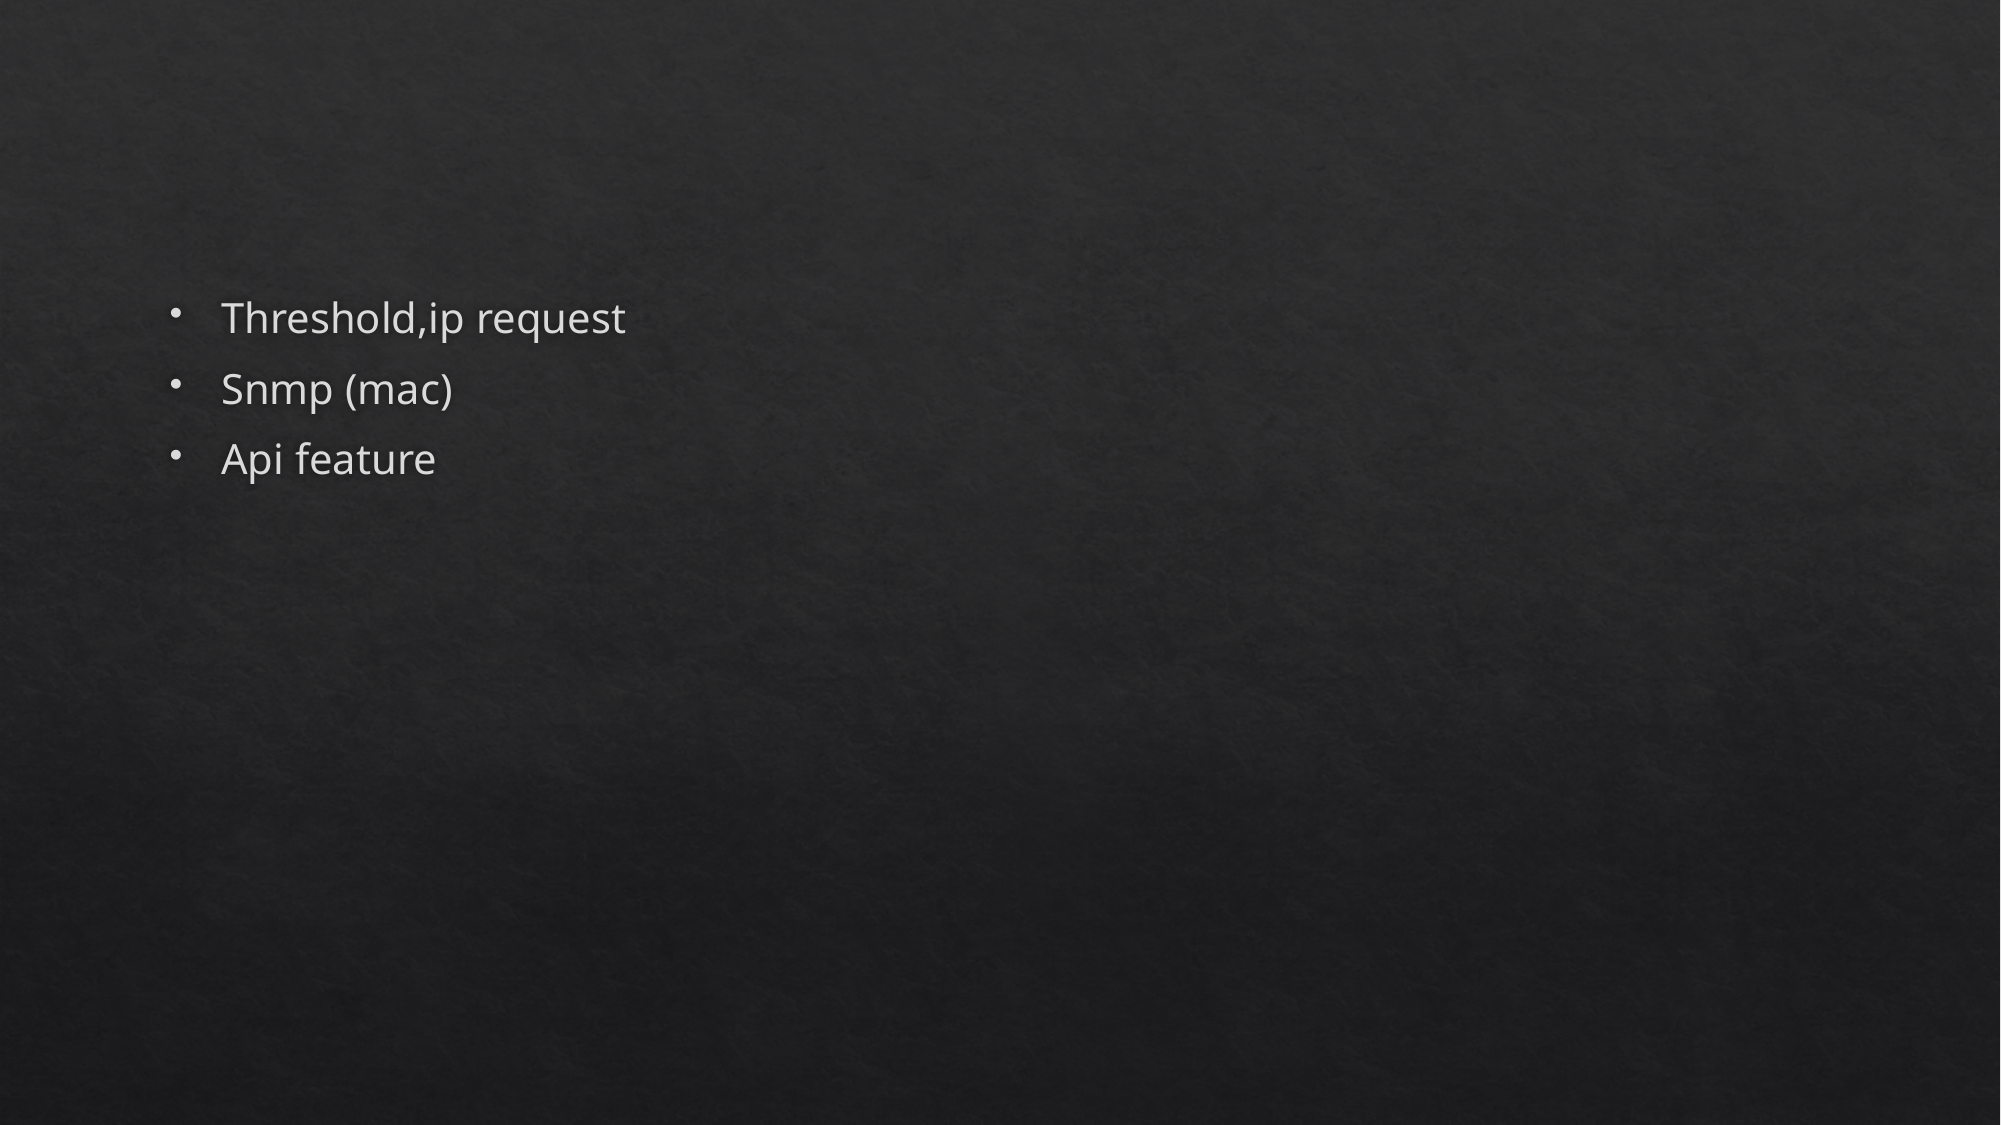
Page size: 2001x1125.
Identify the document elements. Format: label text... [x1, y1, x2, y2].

list Threshold,ip request Snmp (mac) Api feature [149, 284, 1849, 950]
